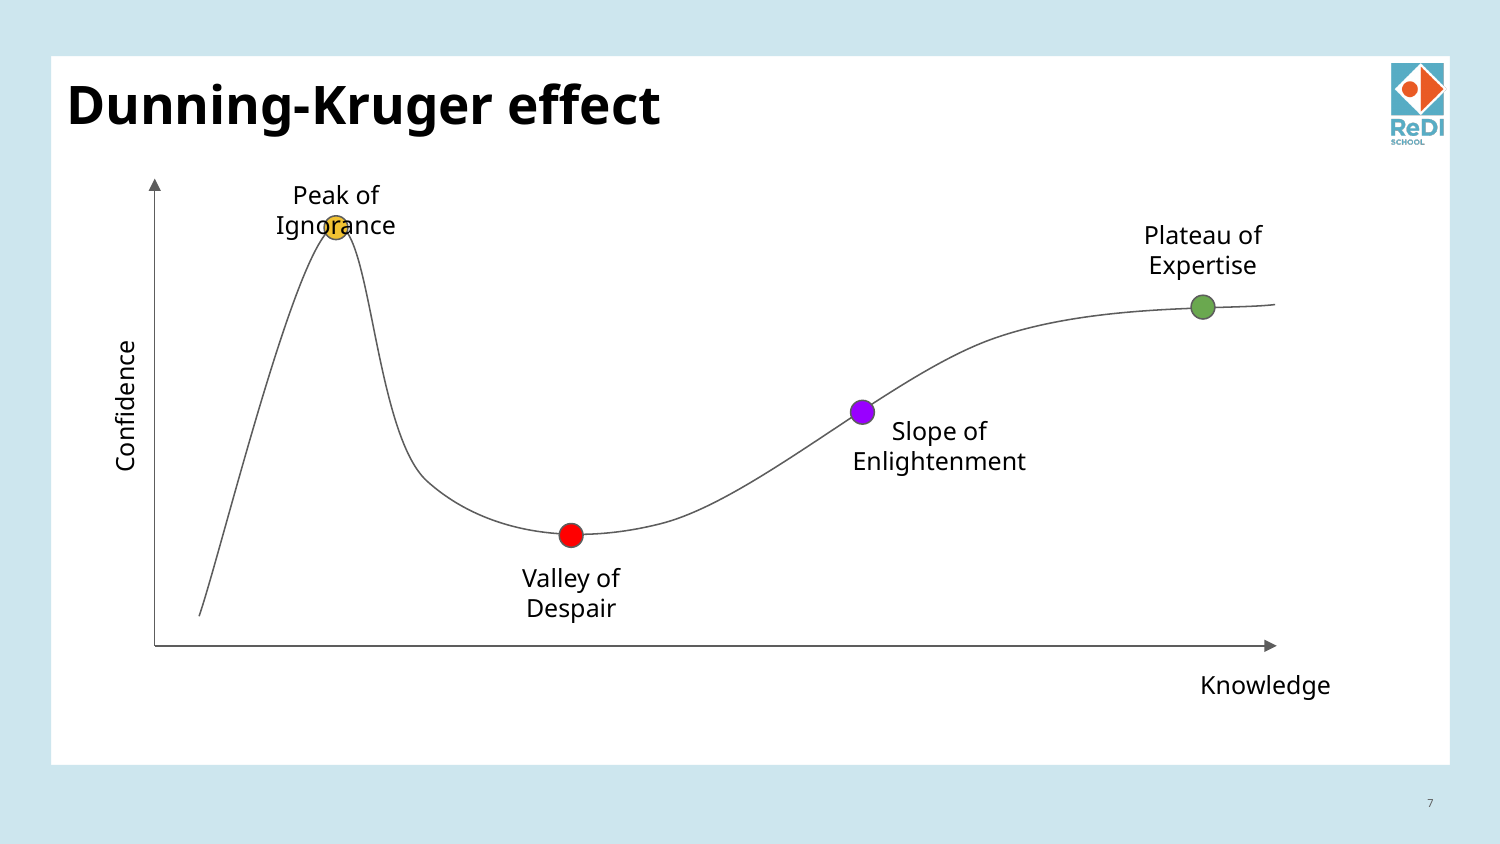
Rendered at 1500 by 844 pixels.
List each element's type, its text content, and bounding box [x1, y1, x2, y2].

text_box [93, 164, 1378, 715]
title Dunning-Kruger effect [51, 56, 1388, 151]
slide_number ‹#› [1388, 781, 1449, 827]
picture [1391, 63, 1447, 145]
